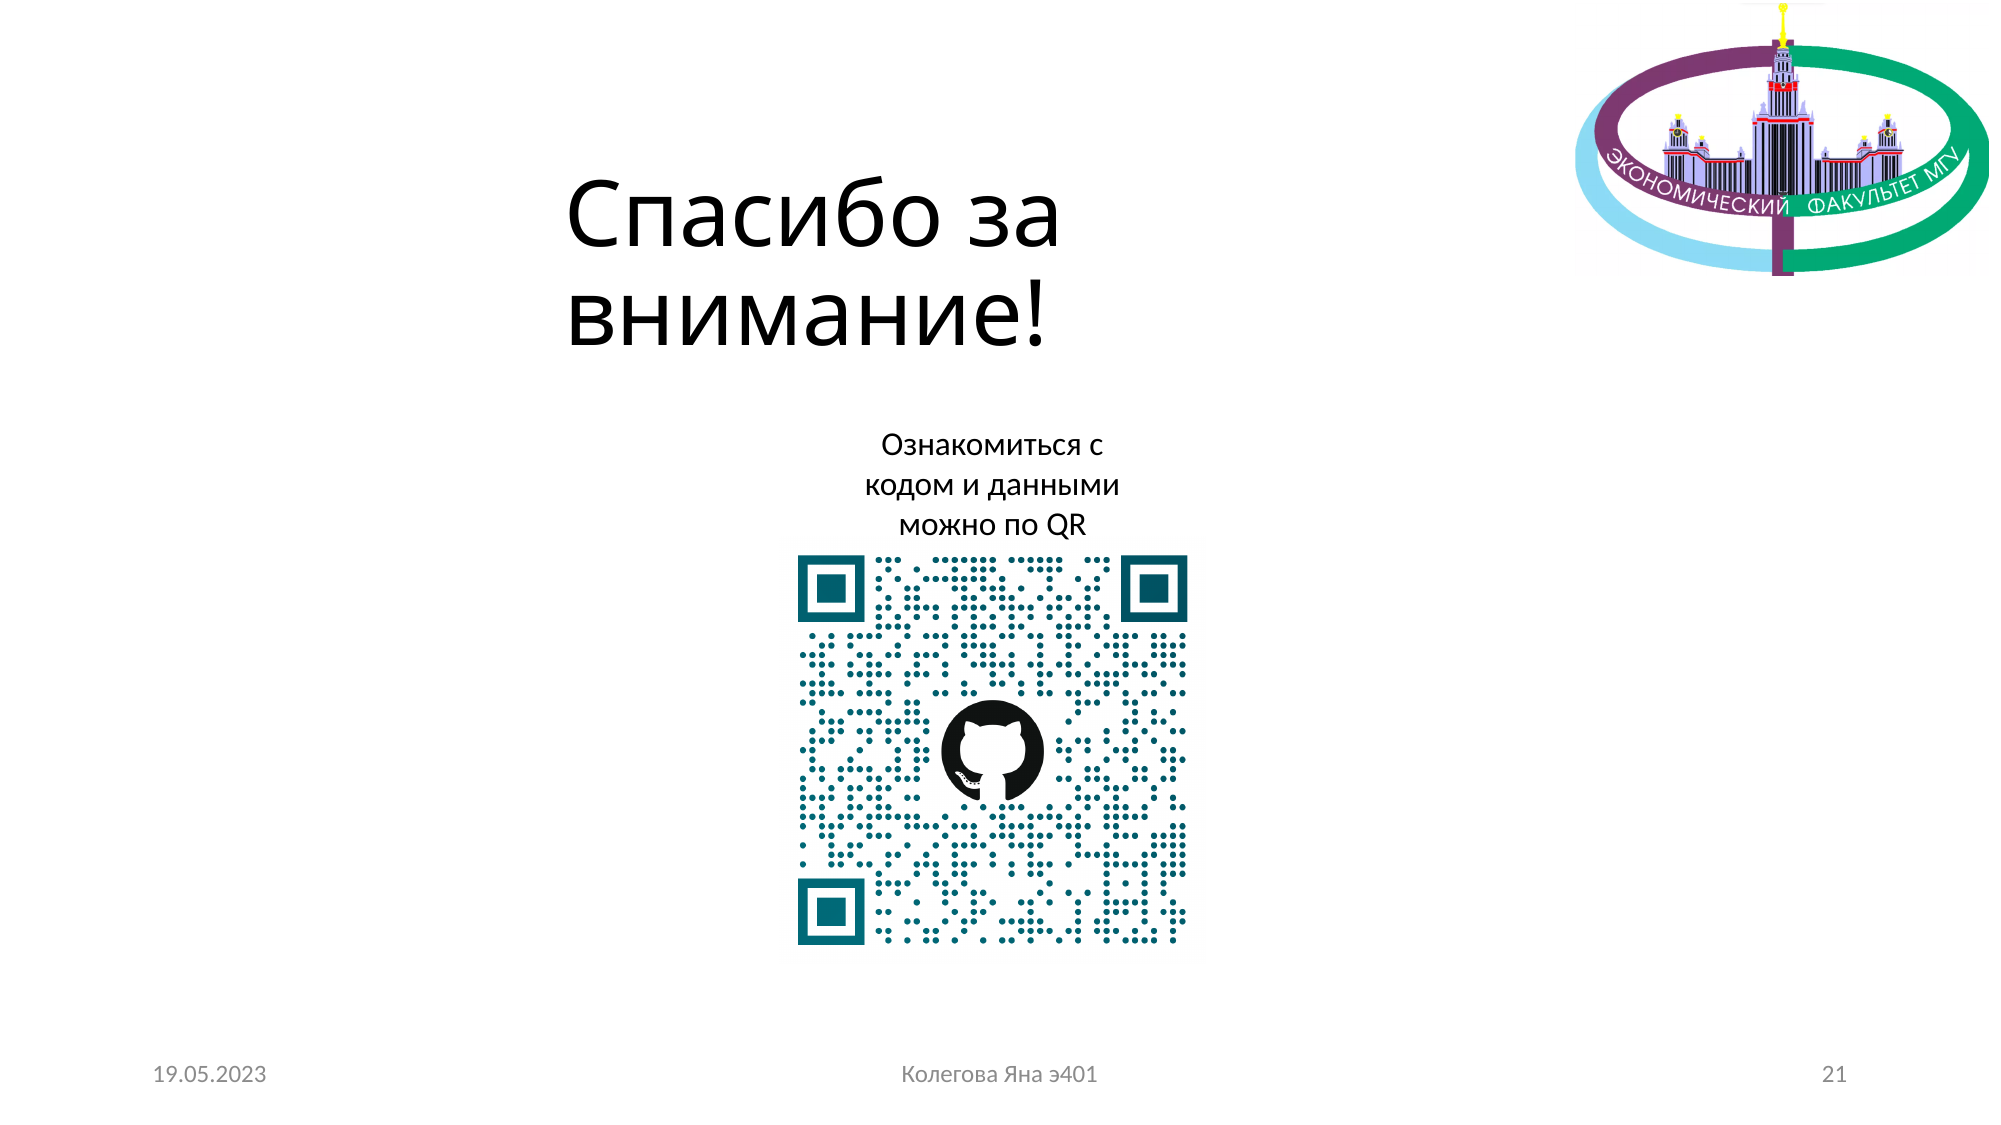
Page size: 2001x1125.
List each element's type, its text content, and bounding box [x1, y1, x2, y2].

title Спасибо за внимание! [549, 157, 1451, 375]
picture [1575, 3, 1989, 276]
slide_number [137, 1042, 588, 1103]
footer Колегова Яна э401 [662, 1042, 1338, 1103]
text_box Ознакомиться с кодом и данными можно по QR [834, 414, 1151, 536]
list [779, 536, 1206, 964]
slide_number 21 [1412, 1042, 1863, 1103]
